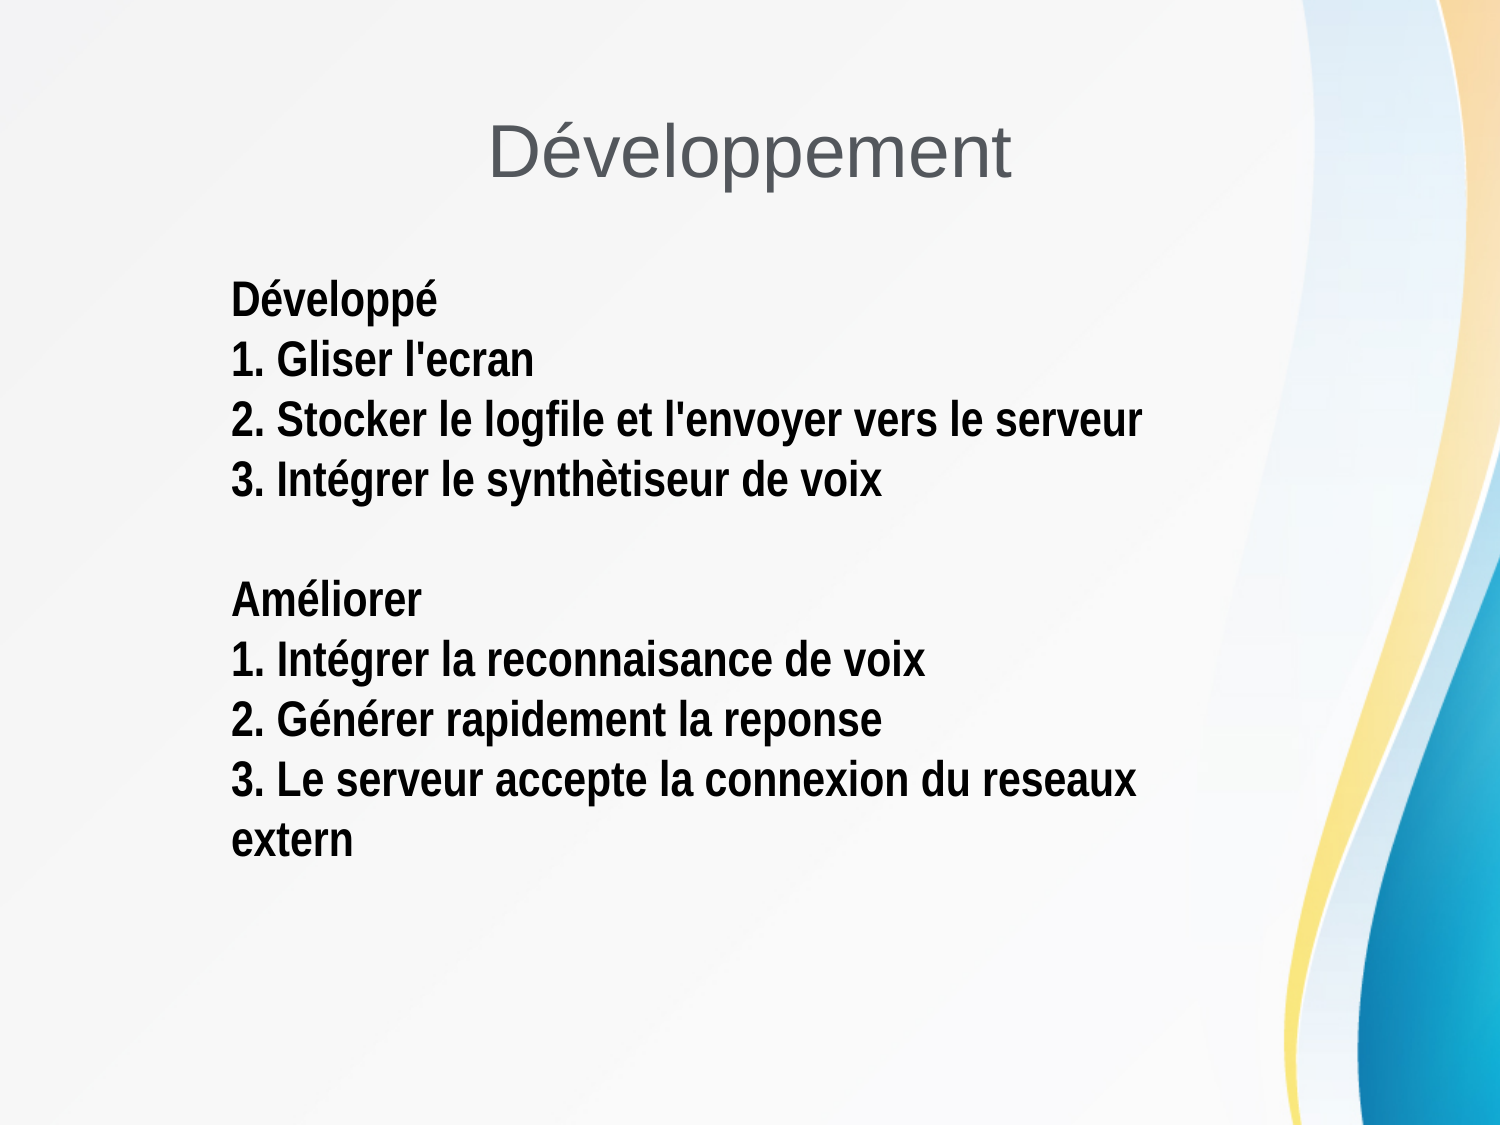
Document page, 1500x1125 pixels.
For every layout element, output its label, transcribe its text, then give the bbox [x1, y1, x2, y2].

text_box Développé 1. Gliser l'ecran 2. Stocker le logfile et l'envoyer vers le serveur 3. Intégrer le synthètiseur de voix Améliorer 1. Intégrer la reconnaisance de voix 2. Générer rapidement la reponse 3. Le serveur accepte la connexion du reseaux extern [216, 258, 1284, 1054]
picture [0, 0, 1500, 1125]
title Développement [74, 99, 1426, 196]
